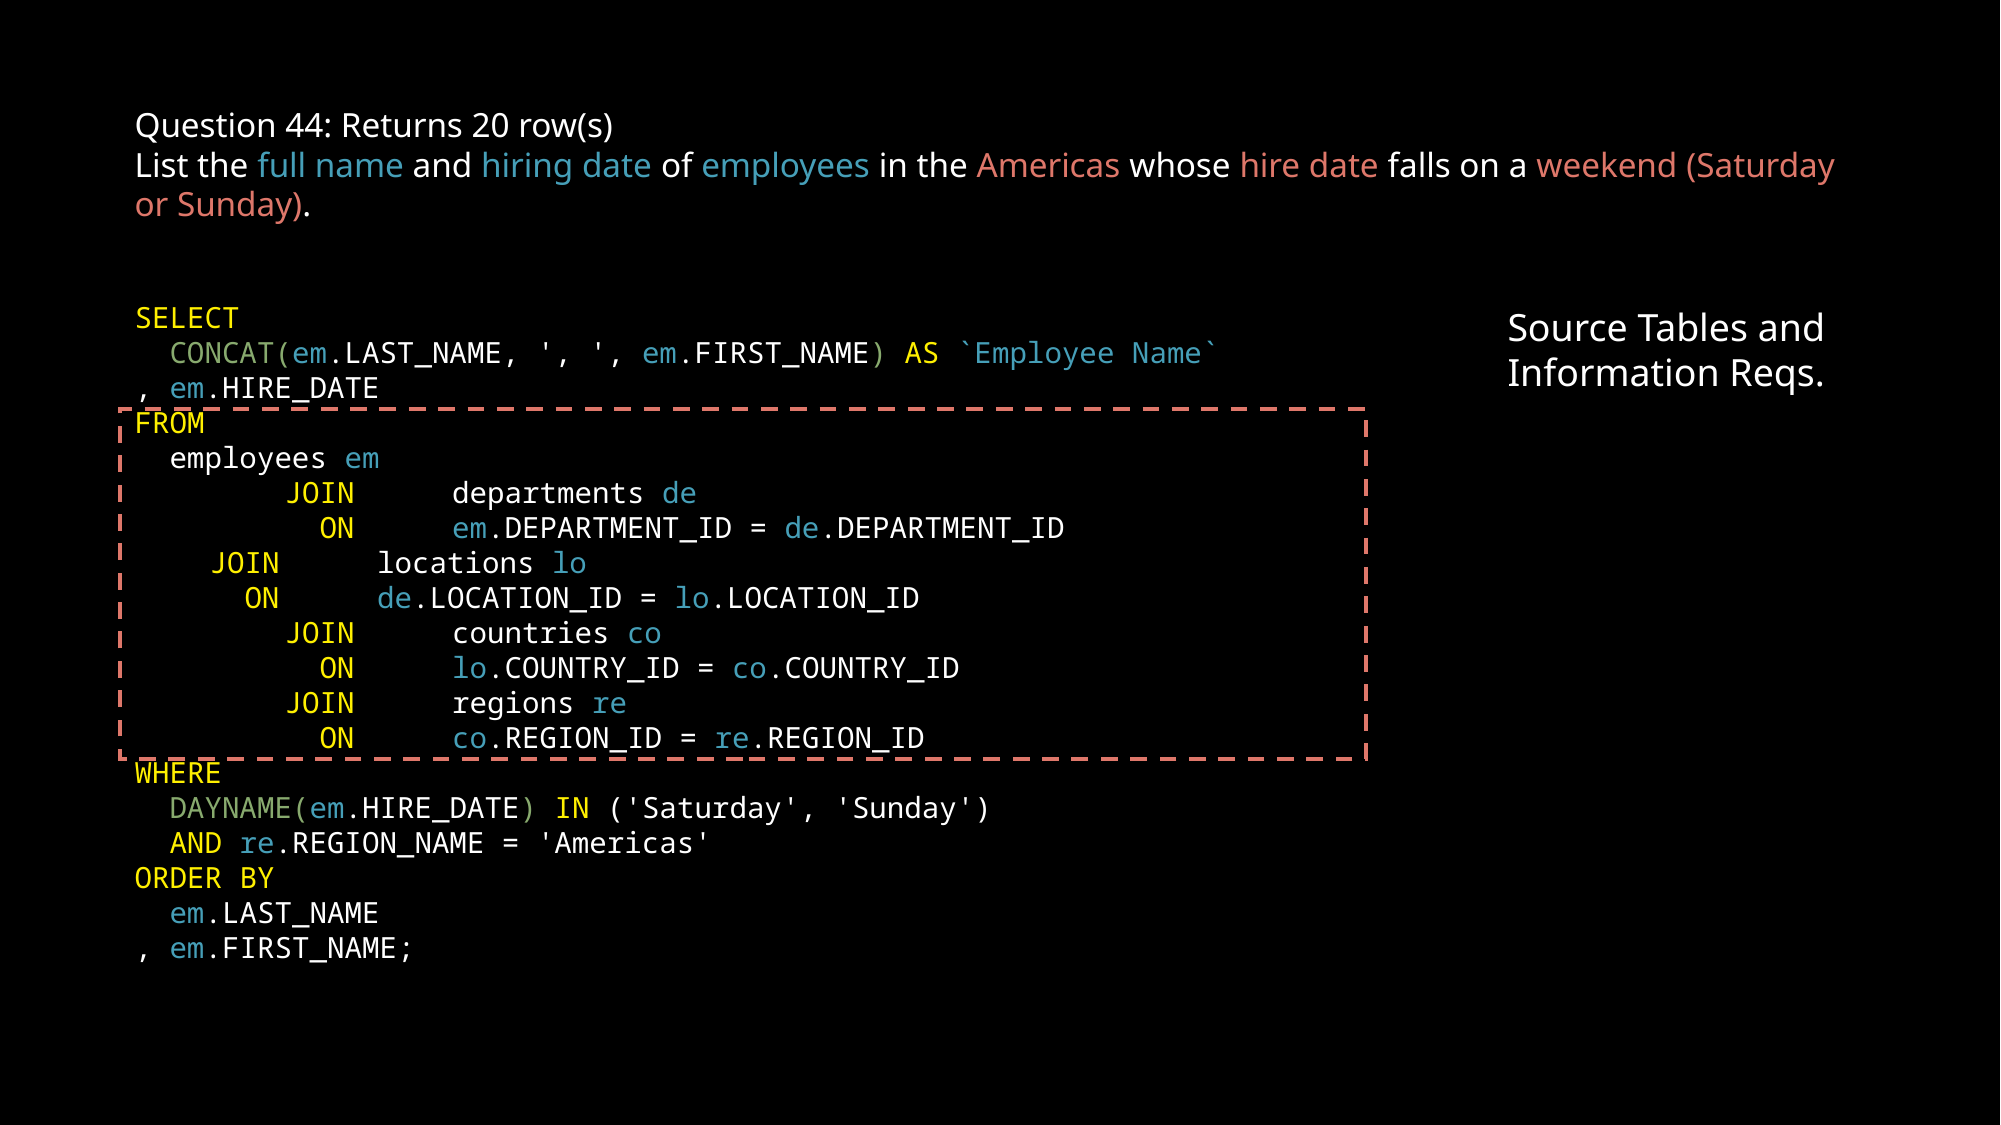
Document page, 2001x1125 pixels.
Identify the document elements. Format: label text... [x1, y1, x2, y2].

text_box Source Tables and Information Reqs. [1492, 296, 1881, 402]
text_box SELECT CONCAT(em.LAST_NAME, ', ', em.FIRST_NAME) AS `Employee Name` , em.HIRE_DATE FROM employees em JOIN departments de ON em.DEPARTMENT_ID = de.DEPARTMENT_ID JOIN locations lo ON de.LOCATION_ID = lo.LOCATION_ID JOIN countries co ON lo.COUNTRY_ID = co.COUNTRY_ID JOIN regions re ON co.REGION_ID = re.REGION_ID WHERE DAYNAME(em.HIRE_DATE) IN ('Saturday', 'Sunday') AND re.REGION_NAME = 'Americas' ORDER BY em.LAST_NAME , em.FIRST_NAME; [119, 292, 1881, 972]
text_box Question 44: Returns 20 row(s) List the full name and hiring date of employees in the Americas whose hire date falls on a weekend (Saturday or Sunday). [119, 96, 1881, 231]
text_box [119, 408, 1367, 760]
